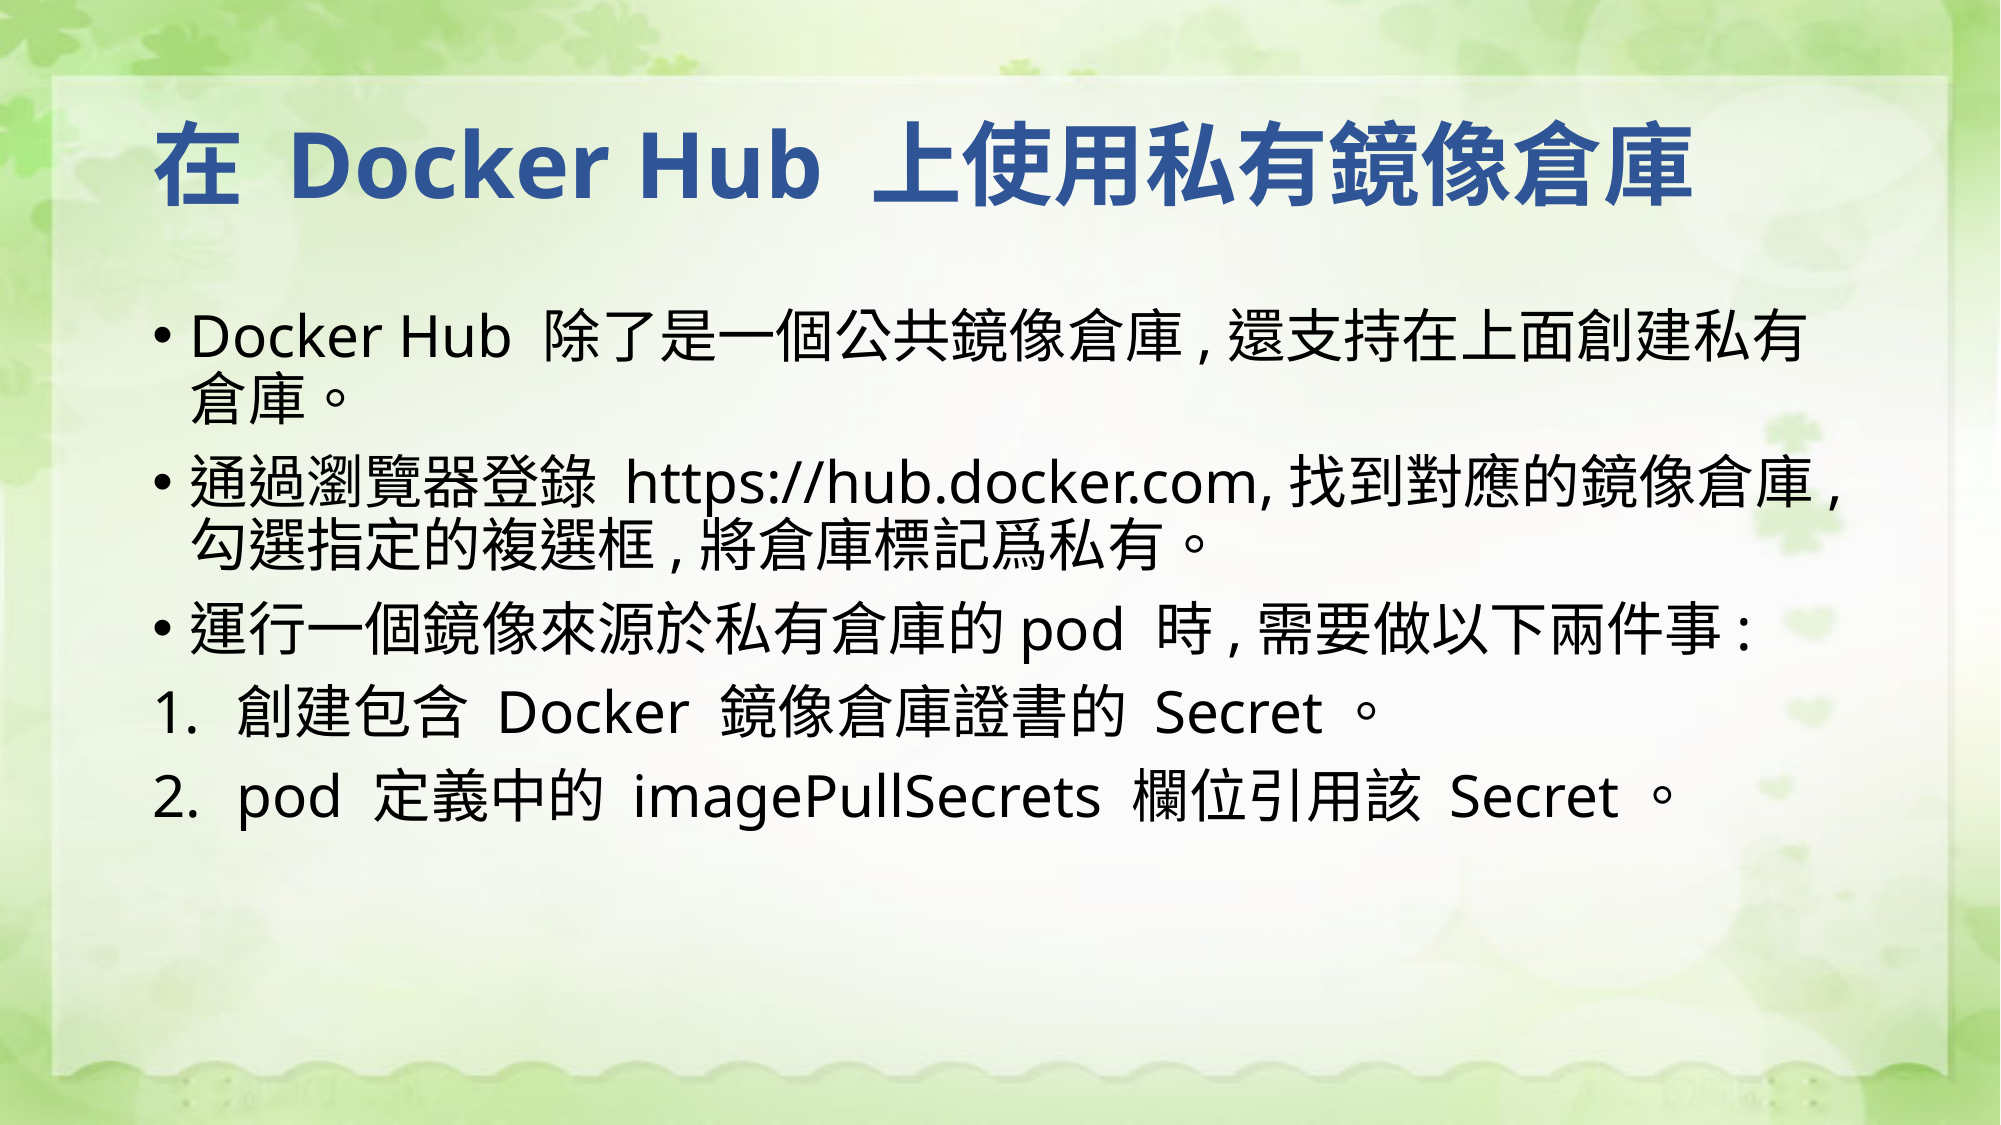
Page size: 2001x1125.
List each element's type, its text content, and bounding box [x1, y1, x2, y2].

list Docker Hub 除了是一個公共鏡像倉庫,還支持在上面創建私有倉庫。 通過瀏覽器登錄 https://hub.docker.com,找到對應的鏡像倉庫,勾選指定的複選框,將倉庫標記爲私有。 運行一個鏡像來源於私有倉庫的pod 時,需要做以下兩件事: 創建包含 Docker 鏡像倉庫證書的 Secret。 pod 定義中的 imagePullSecrets 欄位引用該 Secret。 [137, 299, 1863, 1014]
title 在 Docker Hub 上使用私有鏡像倉庫 [137, 59, 1863, 278]
picture [0, 0, 2001, 1125]
